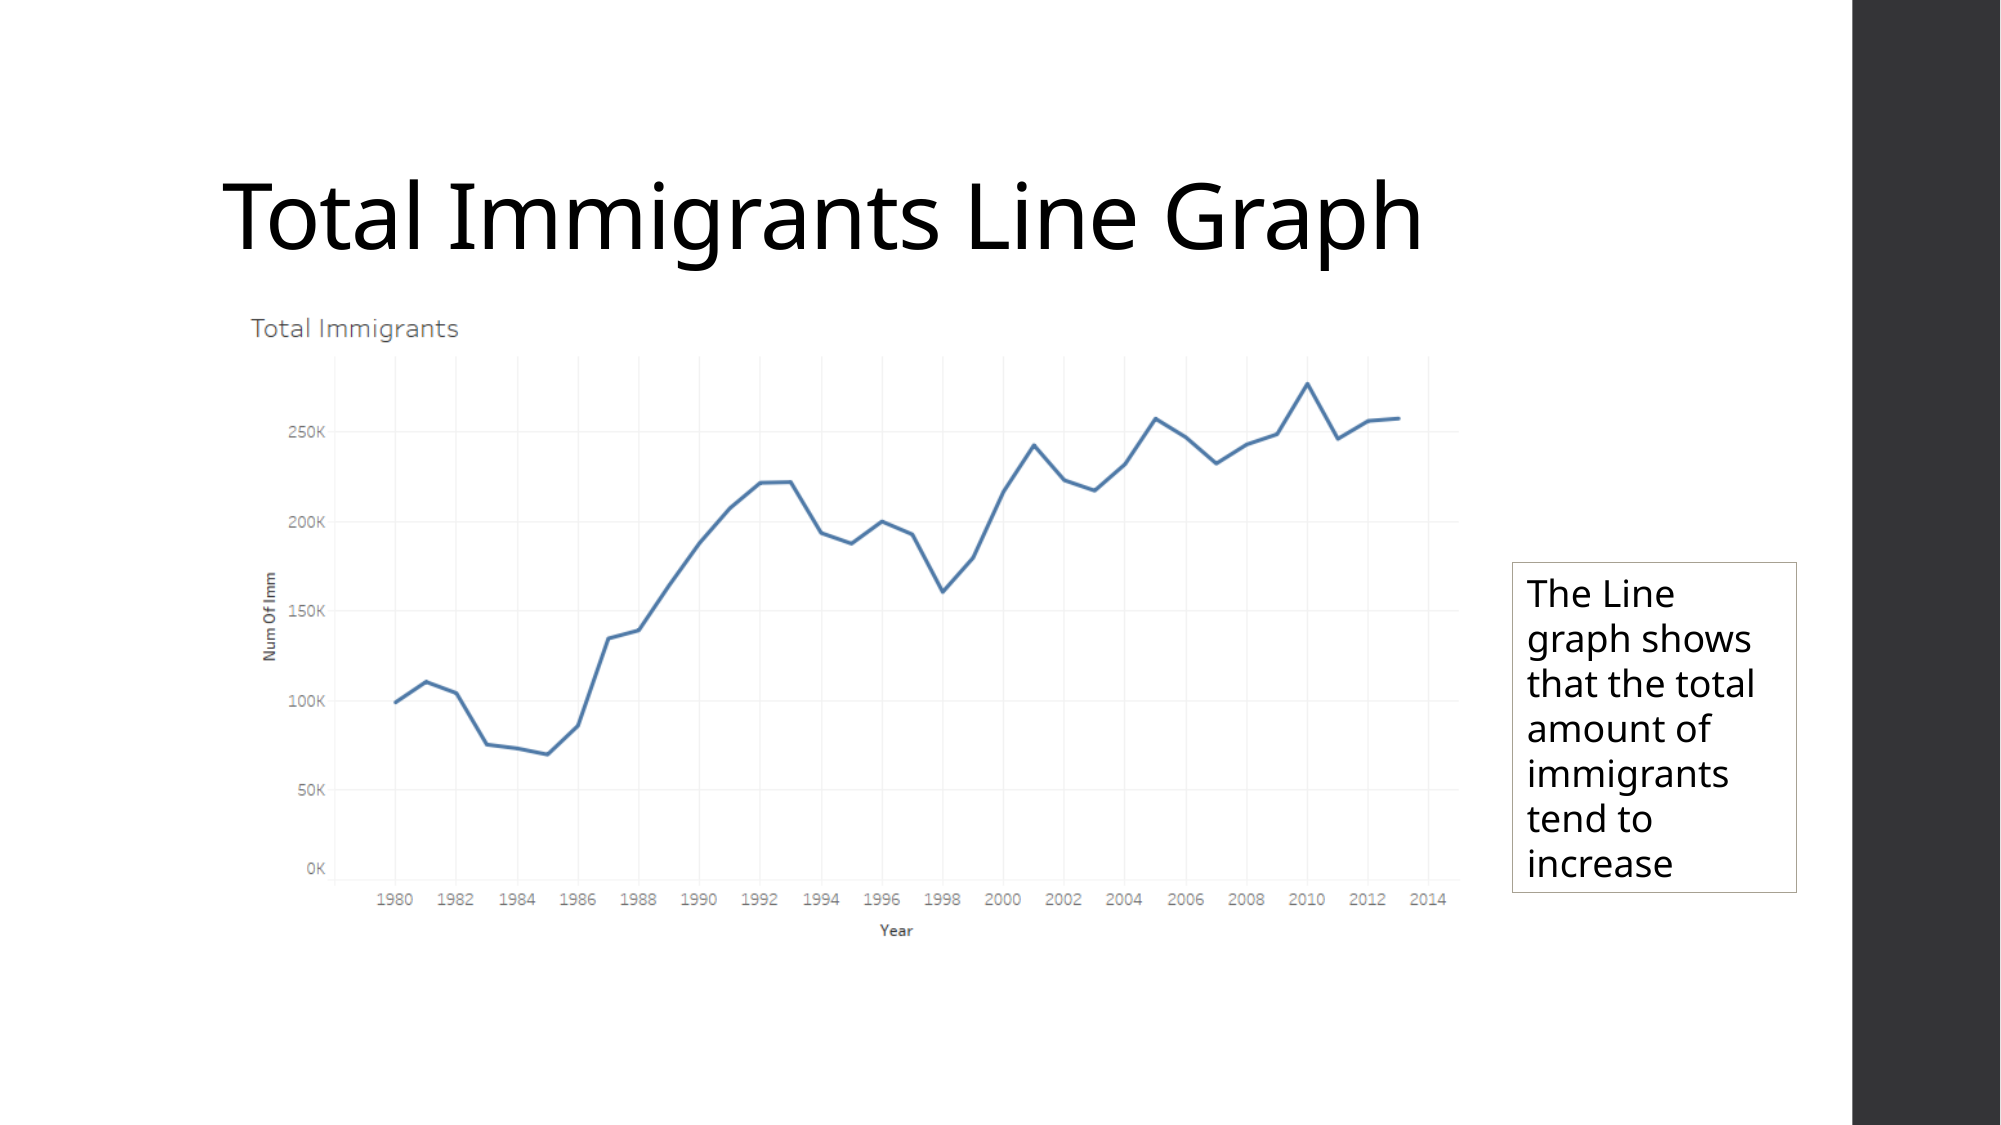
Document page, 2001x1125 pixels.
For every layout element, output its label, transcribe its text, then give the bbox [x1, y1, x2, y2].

title Total Immigrants Line Graph [206, 60, 1797, 278]
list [239, 295, 1468, 958]
text_box The Line graph shows that the total amount of immigrants tend to increase [1512, 562, 1797, 893]
